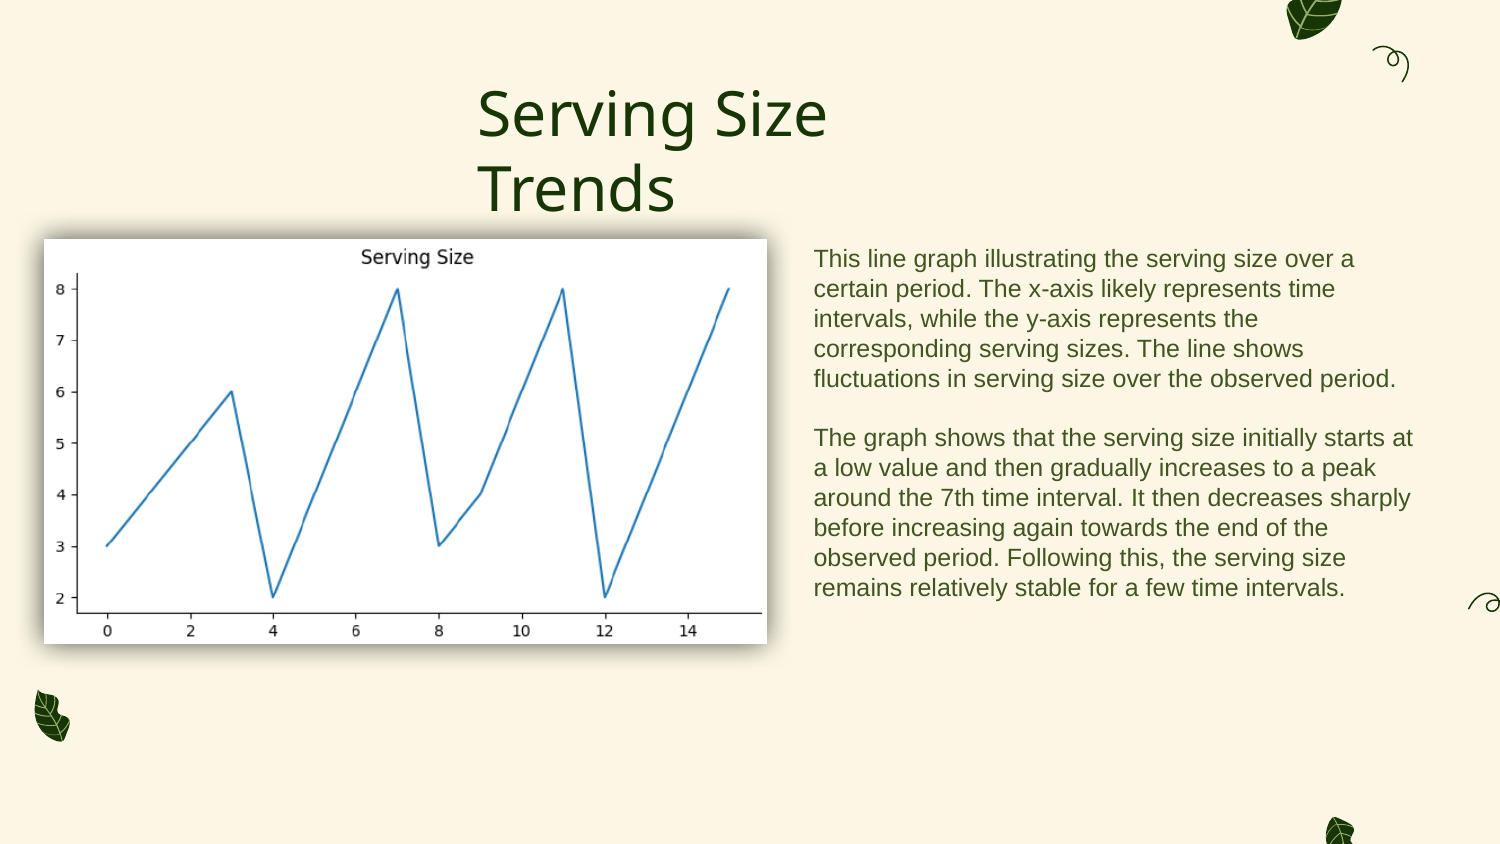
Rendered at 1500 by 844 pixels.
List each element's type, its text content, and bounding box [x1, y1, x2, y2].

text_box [1318, 823, 1367, 844]
picture [44, 239, 767, 645]
title Serving Size Trends [462, 59, 1038, 154]
text_box This line graph illustrating the serving size over a certain period. The x-axis likely represents time intervals, while the y-axis represents the corresponding serving sizes. The line shows fluctuations in serving size over the observed period. The graph shows that the serving size initially starts at a low value and then gradually increases to a peak around the 7th time interval. It then decreases sharply before increasing again towards the end of the observed period. Following this, the serving size remains relatively stable for a few time intervals. [798, 234, 1434, 609]
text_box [1274, 0, 1361, 28]
